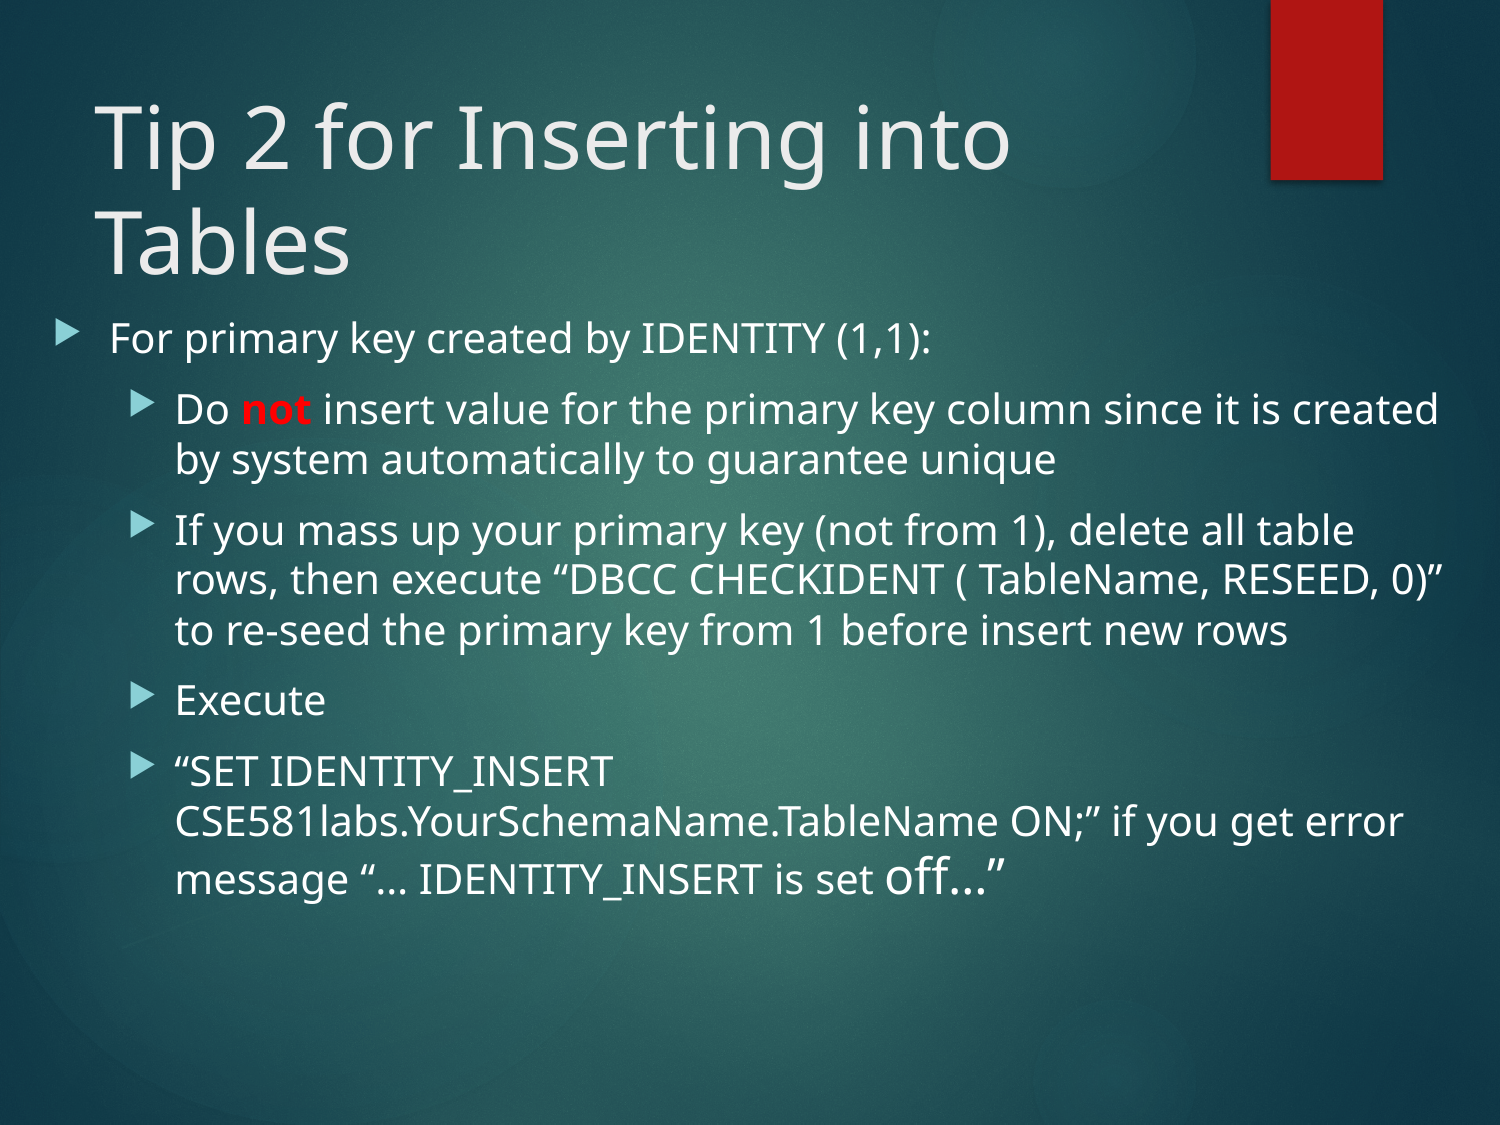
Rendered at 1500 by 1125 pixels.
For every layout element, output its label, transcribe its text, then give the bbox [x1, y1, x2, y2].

list For primary key created by IDENTITY (1,1): Do not insert value for the primary key column since it is created by system automatically to guarantee unique If you mass up your primary key (not from 1), delete all table rows, then execute “DBCC CHECKIDENT ( TableName, RESEED, 0)” to re-seed the primary key from 1 before insert new rows Execute “SET IDENTITY_INSERT CSE581labs.YourSchemaName.TableName ON;” if you get error message “… IDENTITY_INSERT is set off…” [37, 304, 1458, 1025]
title Tip 2 for Inserting into Tables [79, 74, 1237, 304]
